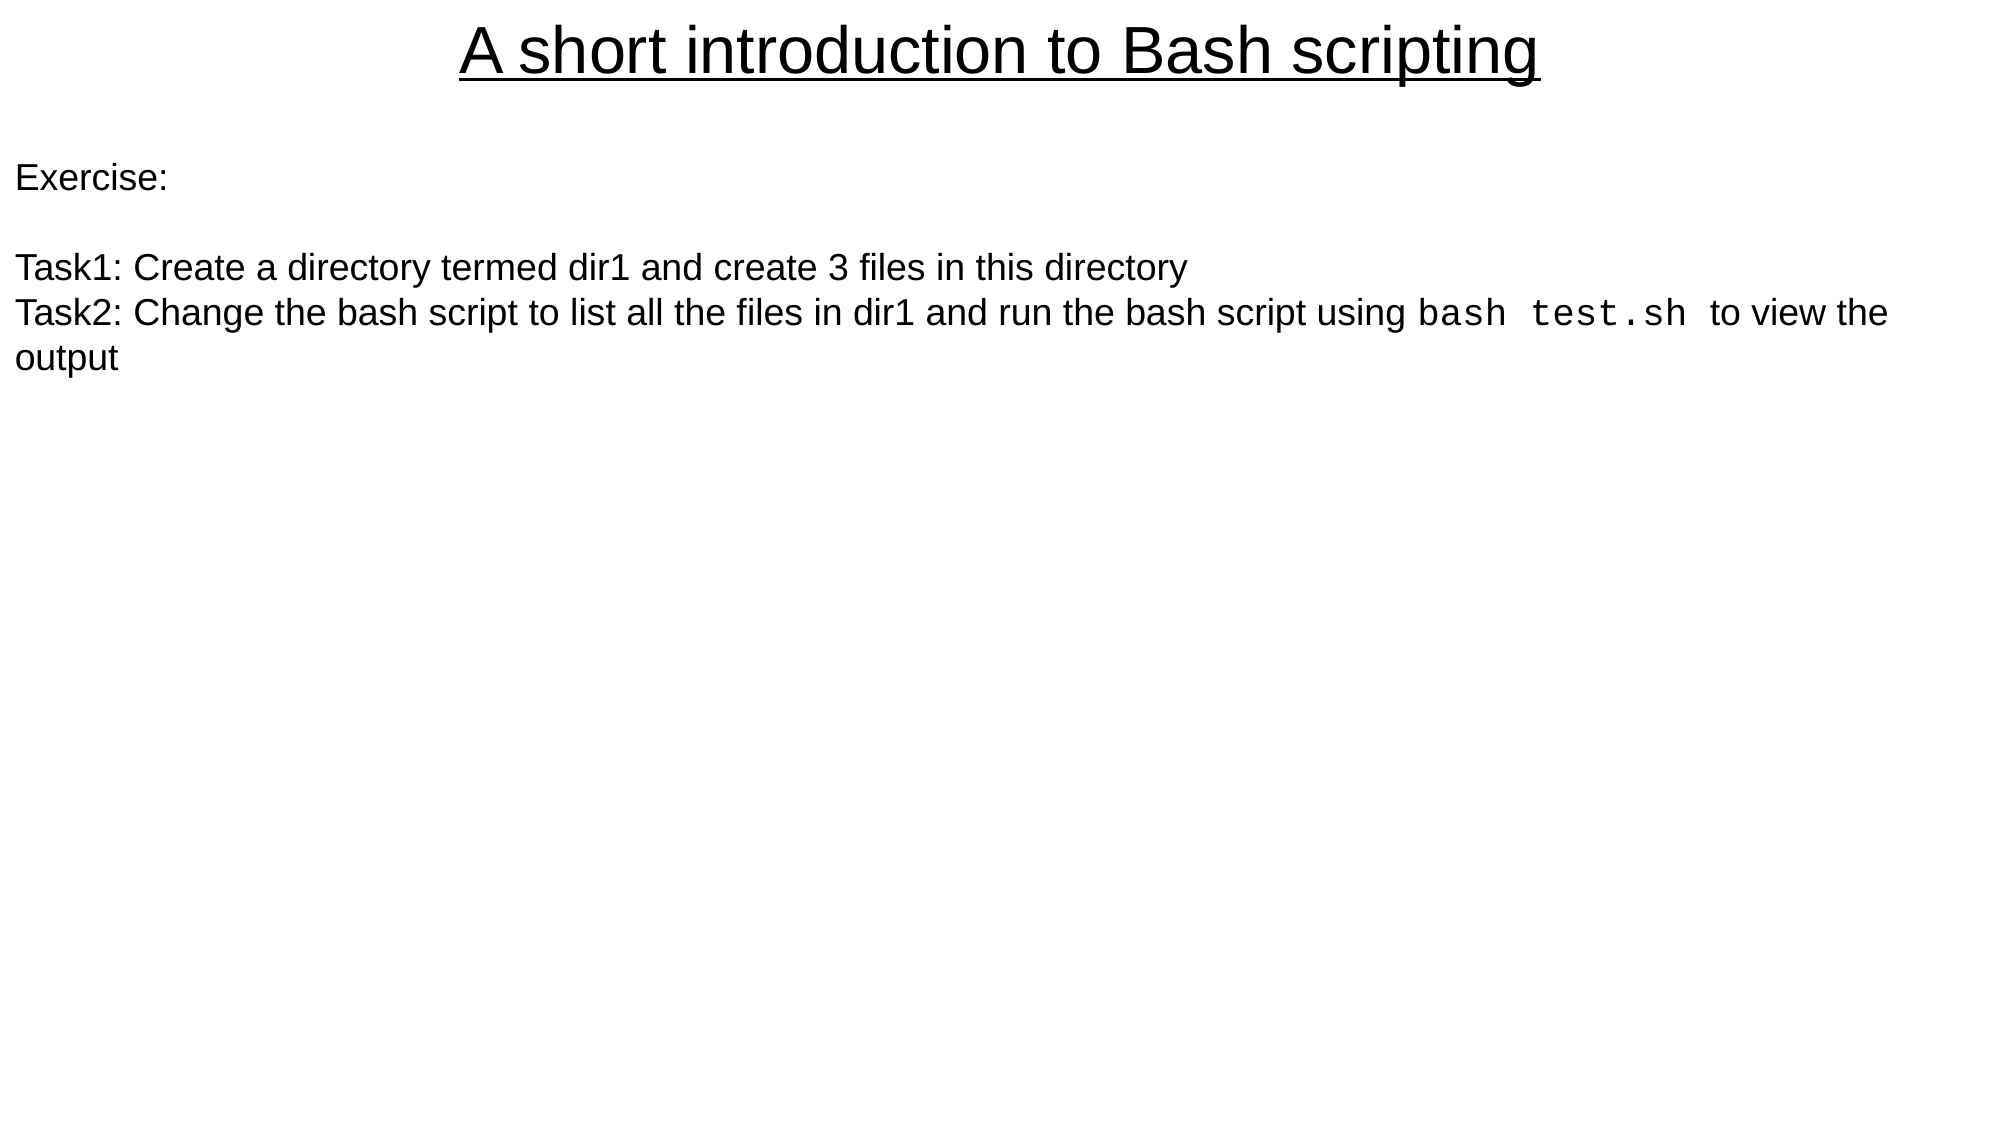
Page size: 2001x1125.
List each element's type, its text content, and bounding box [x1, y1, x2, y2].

text_box Exercise: Task1: Create a directory termed dir1 and create 3 files in this directory Task2: Change the bash script to list all the files in dir1 and run the bash script using bash test.sh to view the output [0, 145, 2000, 386]
text_box A short introduction to Bash scripting [0, 0, 2000, 95]
